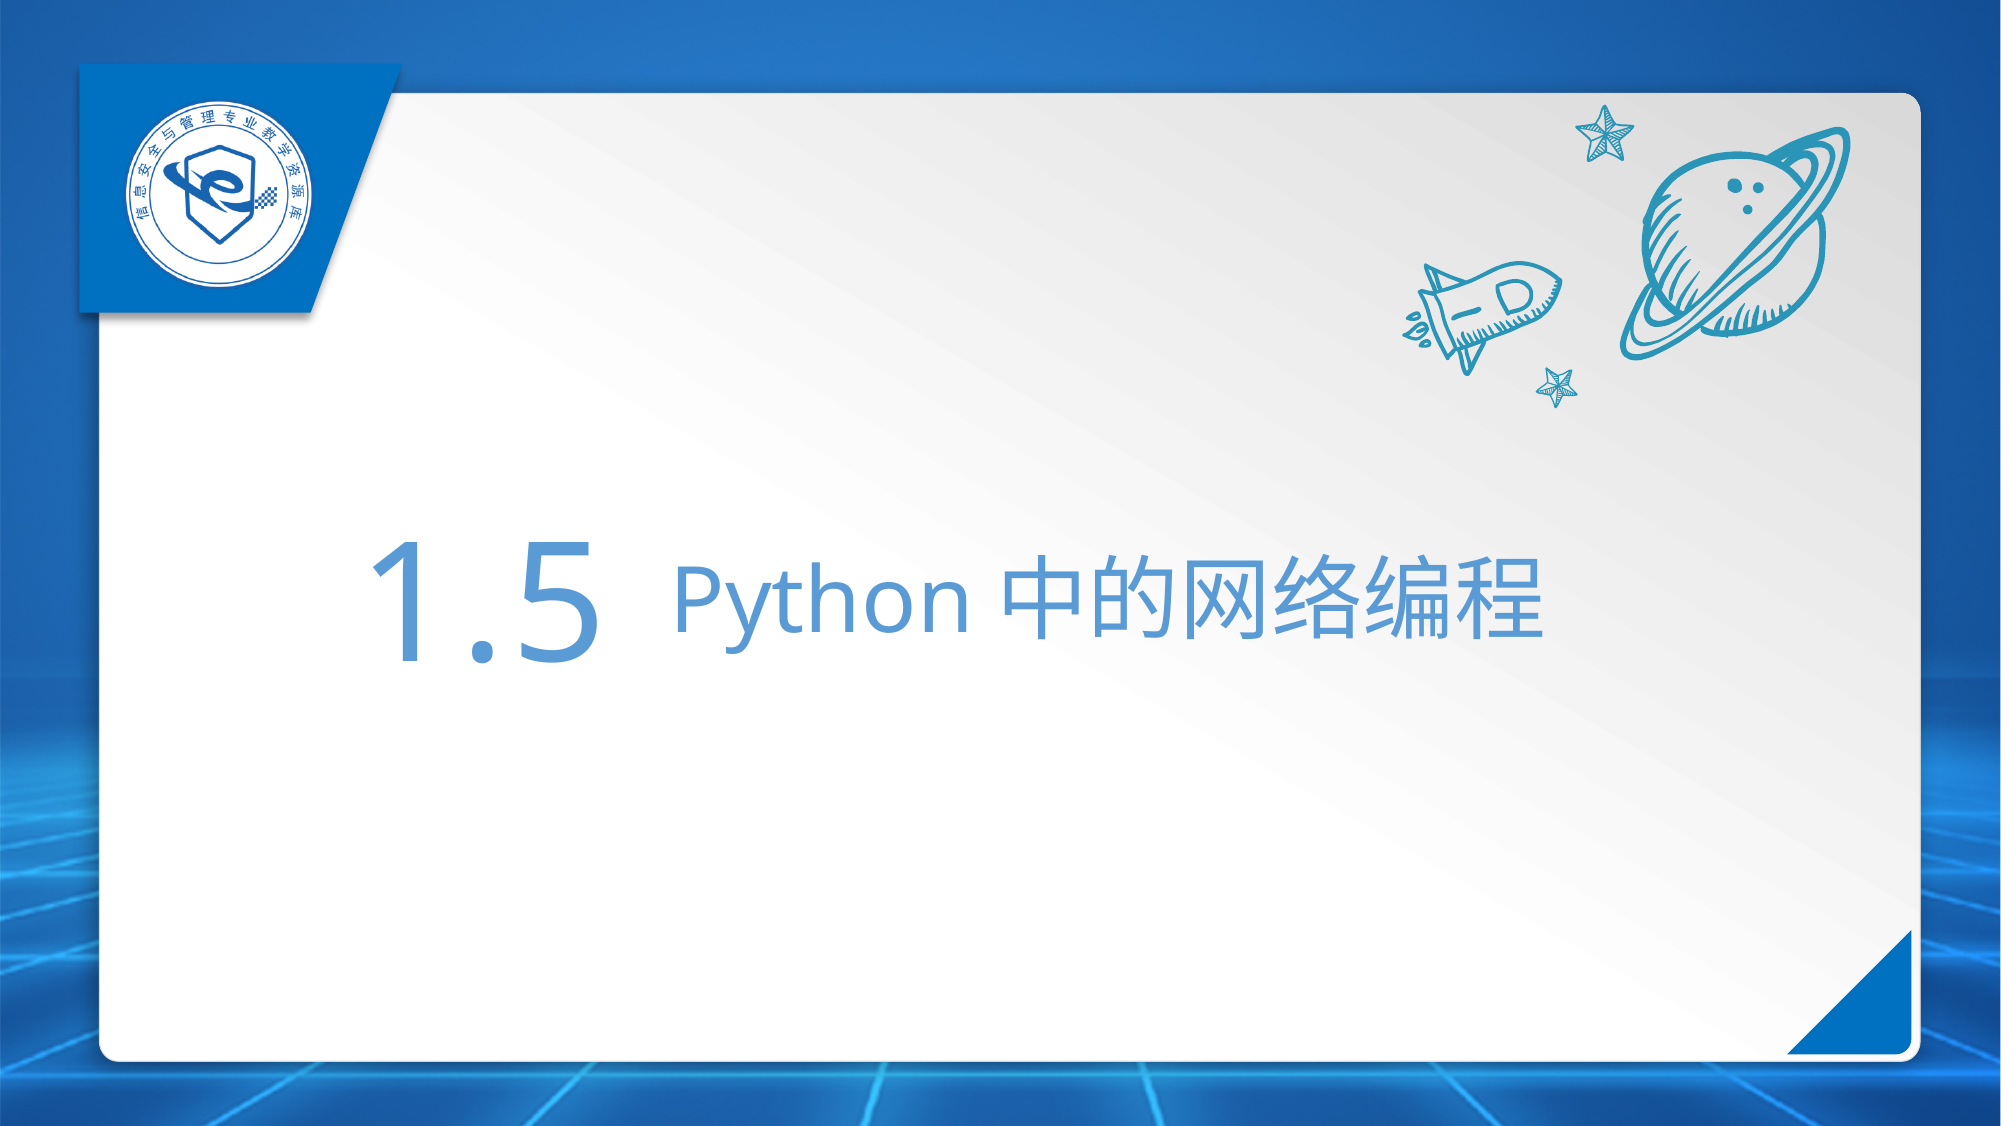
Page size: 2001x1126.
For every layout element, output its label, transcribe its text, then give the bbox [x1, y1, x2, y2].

text_box [1575, 104, 1635, 162]
text_box [1619, 126, 1851, 361]
text_box [1402, 261, 1563, 377]
picture [0, 0, 2001, 1126]
text_box [1535, 367, 1578, 409]
text_box Python中的网络编程 [669, 540, 1644, 651]
text_box 1.5 [296, 487, 670, 703]
